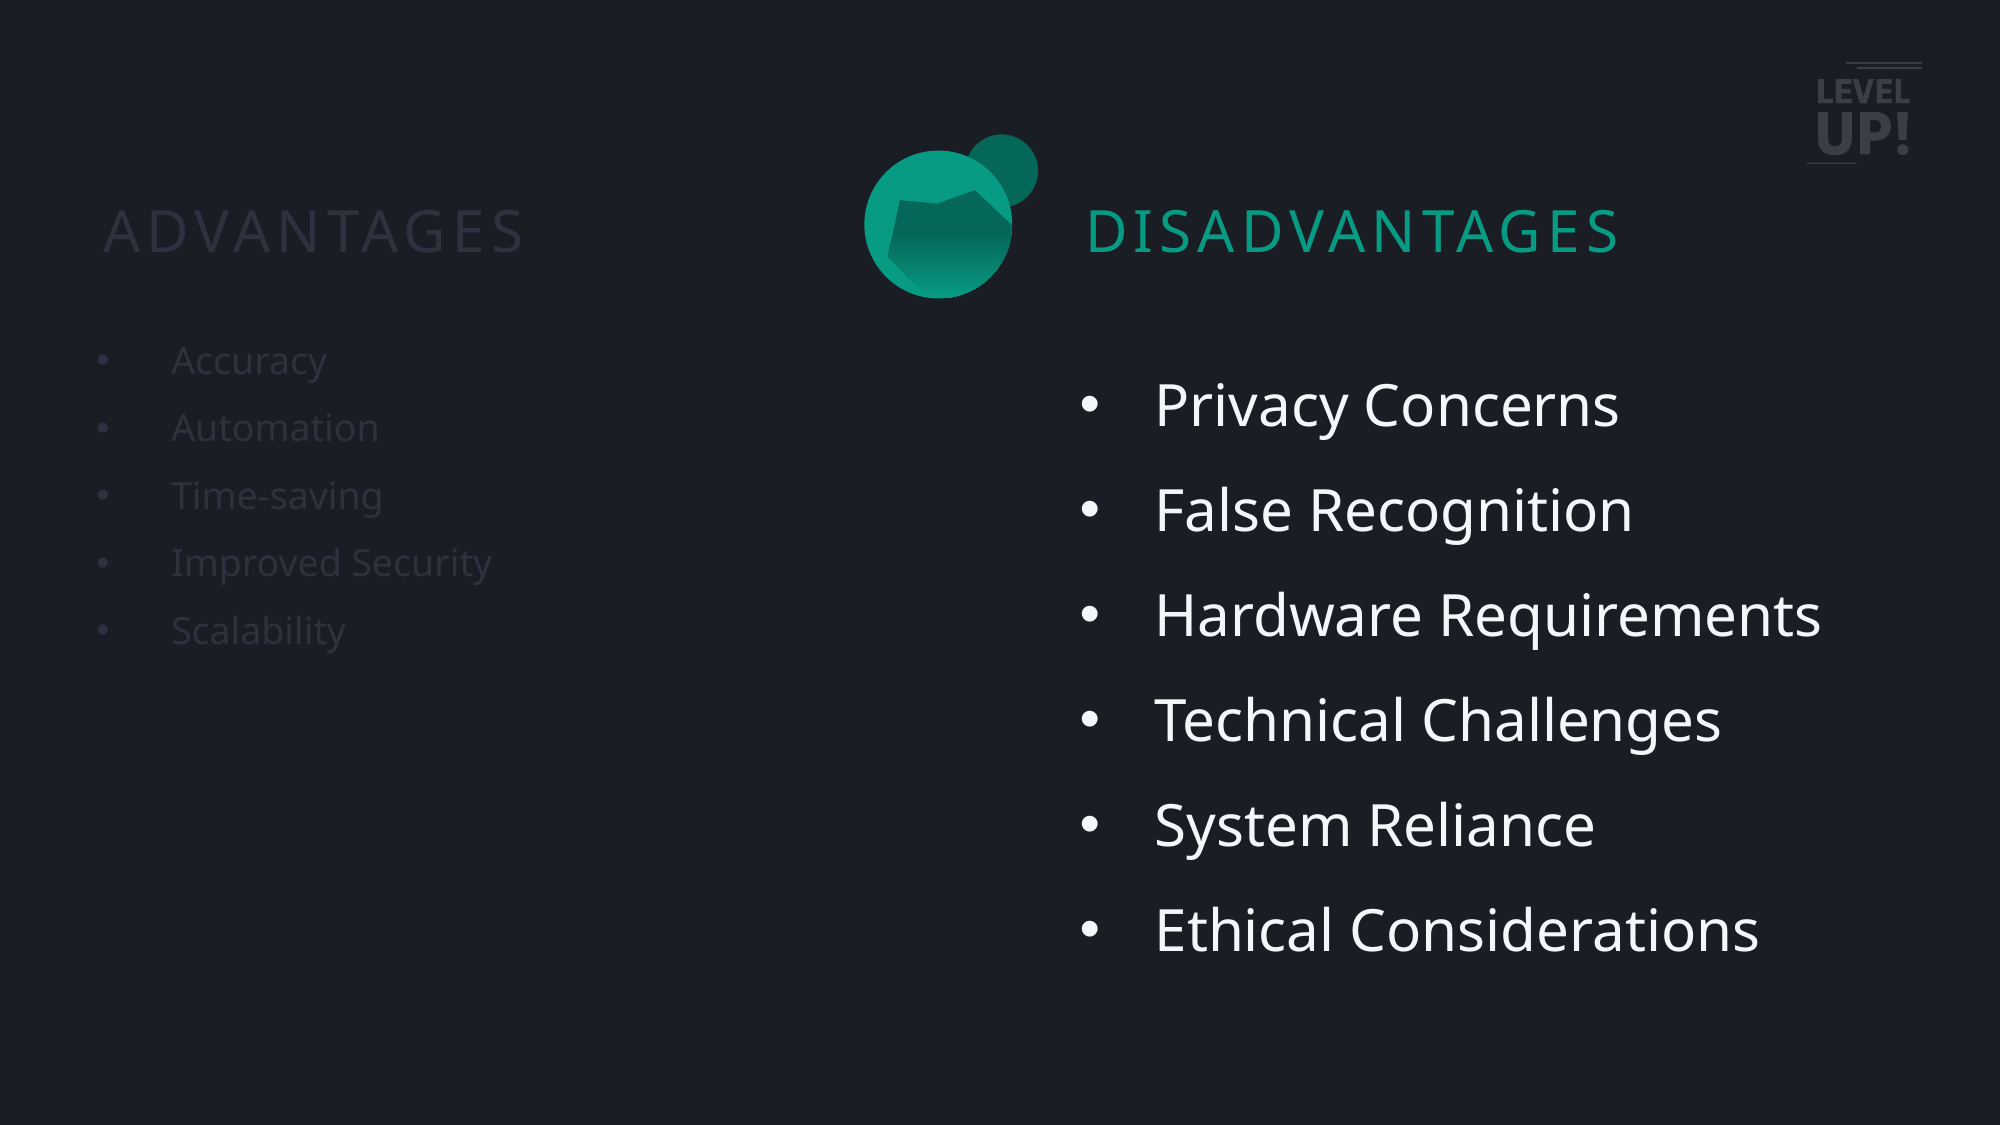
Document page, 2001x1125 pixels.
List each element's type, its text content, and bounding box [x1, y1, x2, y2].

picture [1806, 62, 1923, 164]
text_box [863, 149, 1014, 299]
text_box Privacy Concerns False Recognition Hardware Requirements Technical Challenges System Reliance Ethical Considerations [1079, 333, 1899, 964]
text_box ADVANTAGES [103, 194, 525, 265]
text_box [887, 189, 1013, 300]
text_box [967, 132, 1040, 208]
text_box Accuracy Automation Time-saving Improved Security Scalability [96, 314, 807, 652]
text_box DISADVANTAGES [1085, 194, 1620, 265]
